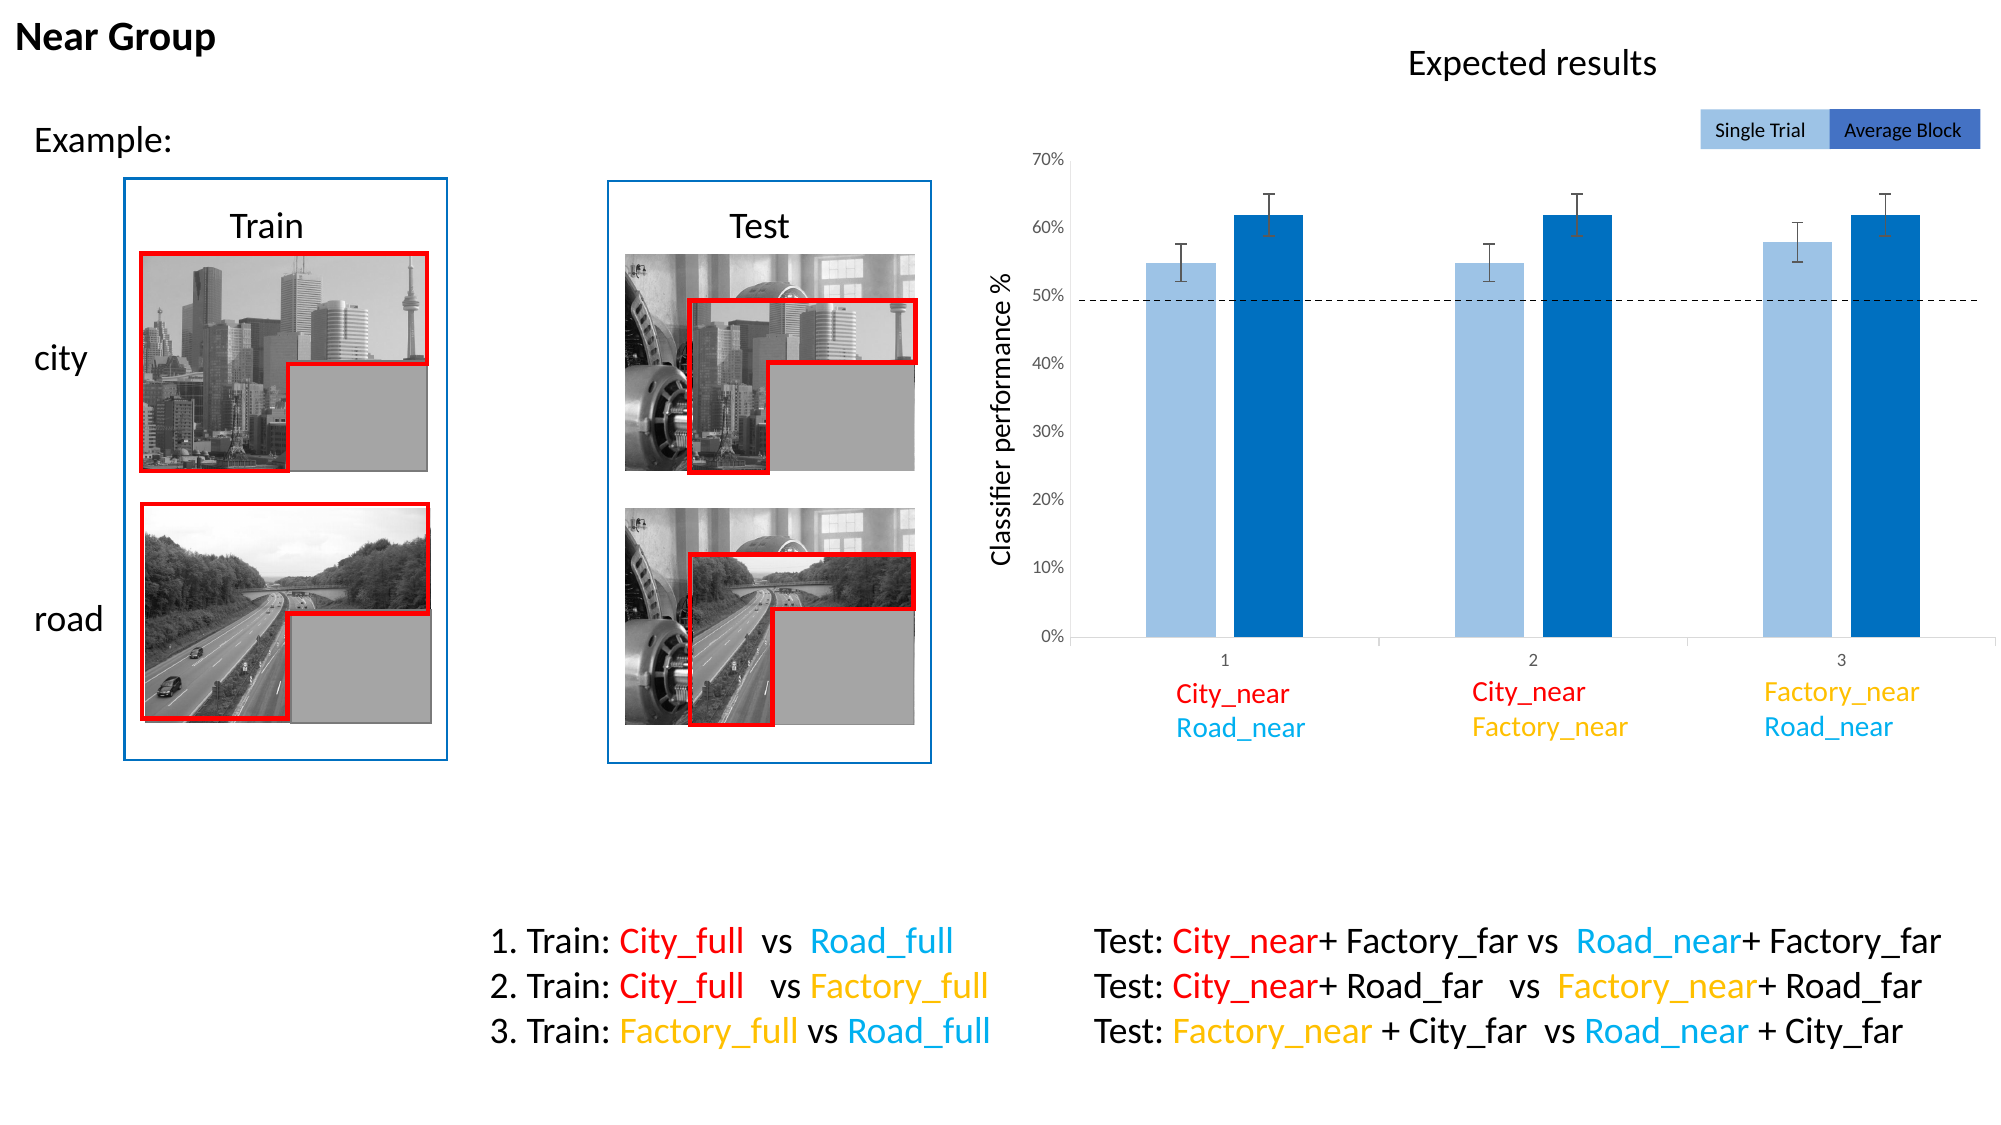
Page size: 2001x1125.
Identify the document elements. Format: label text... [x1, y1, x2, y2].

text_box [140, 253, 428, 365]
text_box 1. Train: City_full vs Road_full 2. Train: City_full vs Factory_full 3. Train: Factory_full vs Road_full [474, 908, 1040, 1058]
text_box Test [714, 193, 825, 254]
text_box Example: [19, 107, 215, 168]
picture [145, 508, 431, 723]
title Near Group [0, 0, 1725, 76]
text_box City_near Road_near [1161, 682, 1327, 752]
text_box Factory_near Road_near [1749, 682, 1953, 751]
text_box Single Trial [1700, 109, 1829, 140]
text_box Average Block [1829, 109, 1981, 140]
text_box [141, 503, 429, 720]
picture [140, 256, 427, 471]
text_box Classifier performance % [973, 251, 1011, 582]
chart [1011, 140, 2000, 682]
picture [625, 508, 915, 725]
text_box Expected results [1393, 30, 1880, 91]
text_box [123, 177, 448, 761]
picture [625, 254, 915, 471]
text_box City_near Factory_near [1457, 682, 1661, 751]
text_box road [19, 586, 125, 647]
text_box city [19, 325, 108, 386]
text_box Test: City_near+ Factory_far vs Road_near+ Factory_far Test: City_near+ Road_far vs Factory_near+ Road_far Test: Factory_near + City_far vs Road_near + City_far [1078, 908, 2000, 1059]
text_box [607, 180, 932, 764]
